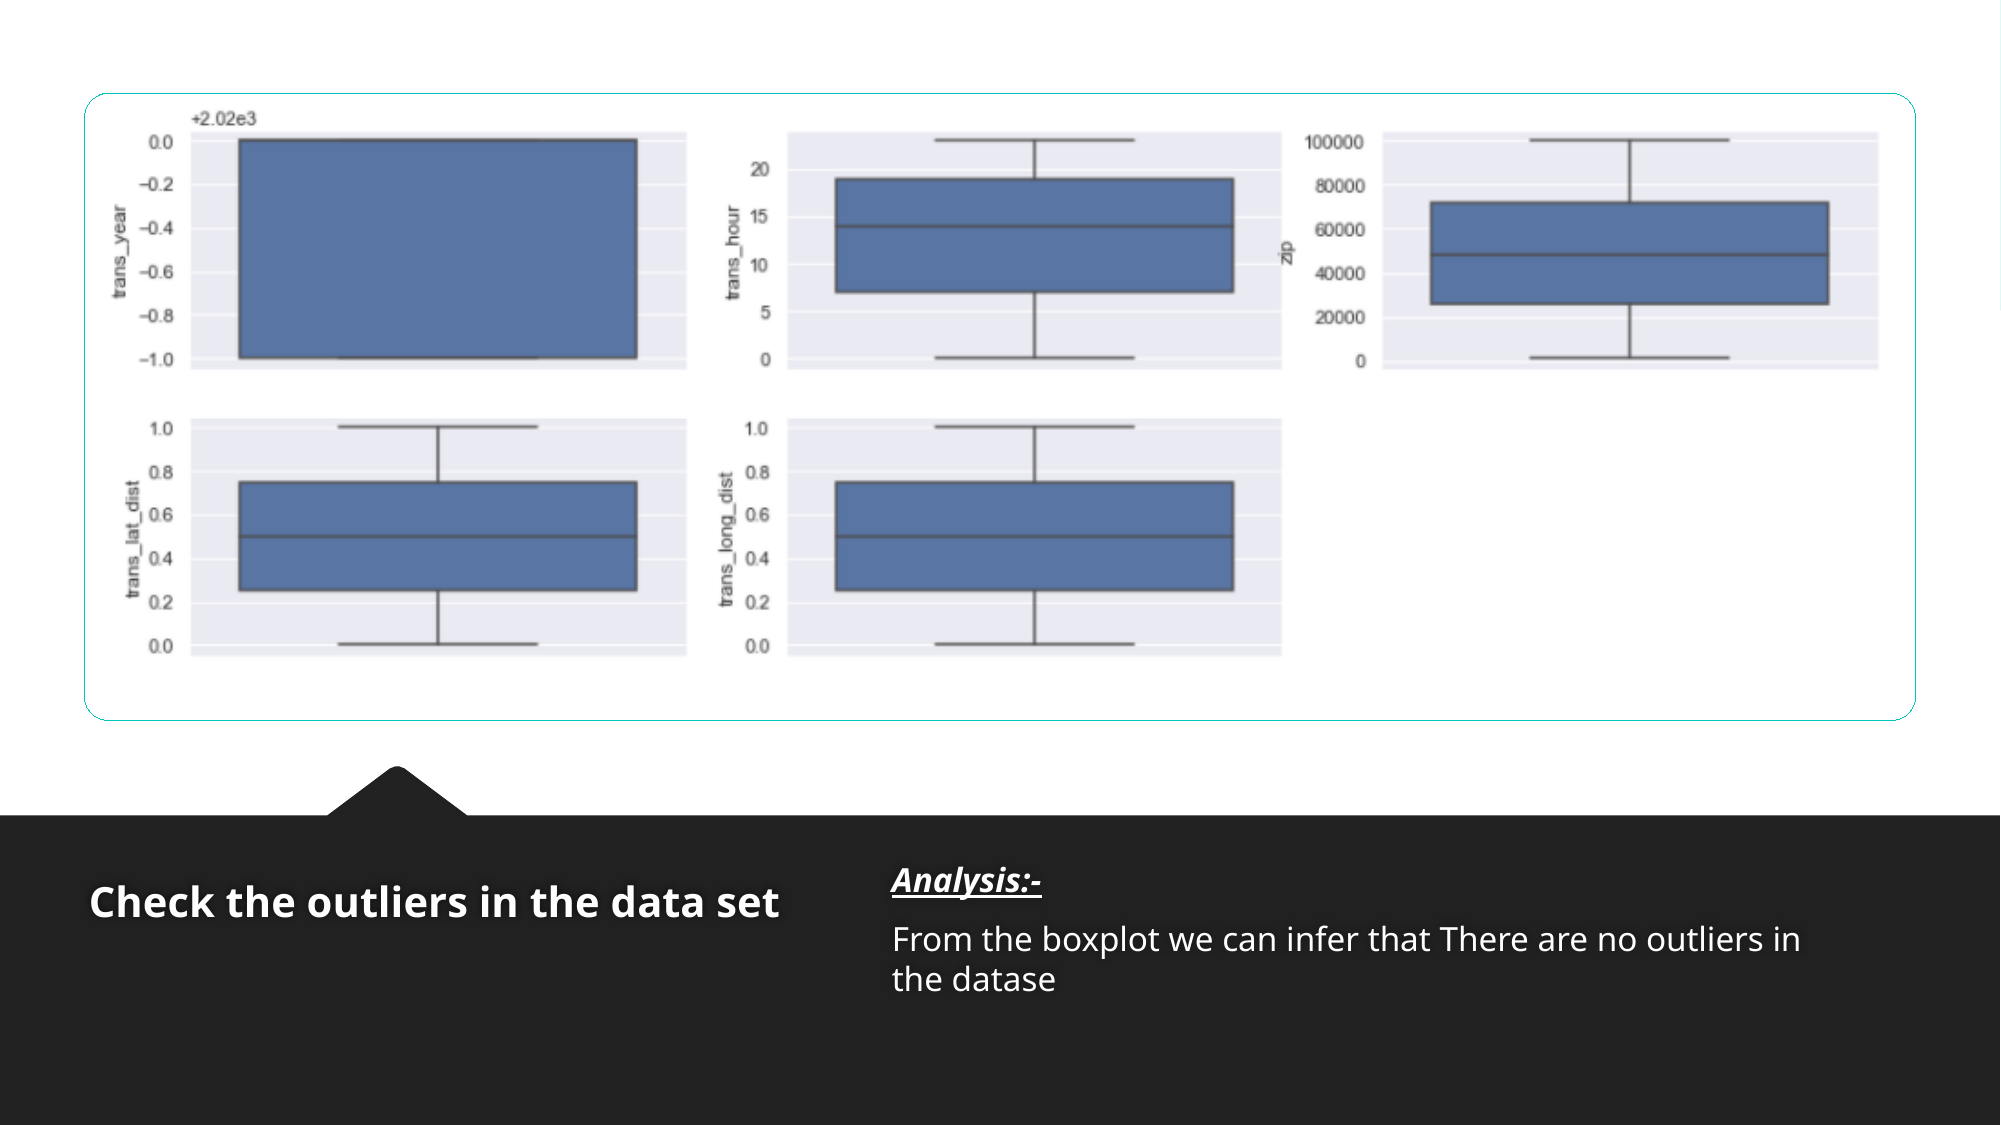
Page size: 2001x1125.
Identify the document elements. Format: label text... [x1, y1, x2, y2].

text_box [0, 765, 2000, 1125]
list Analysis:- From the boxplot we can infer that There are no outliers in the datase [876, 849, 1866, 1009]
picture [84, 92, 1916, 721]
text_box [0, 0, 2000, 814]
title Check the outliers in the data set [74, 849, 827, 1009]
